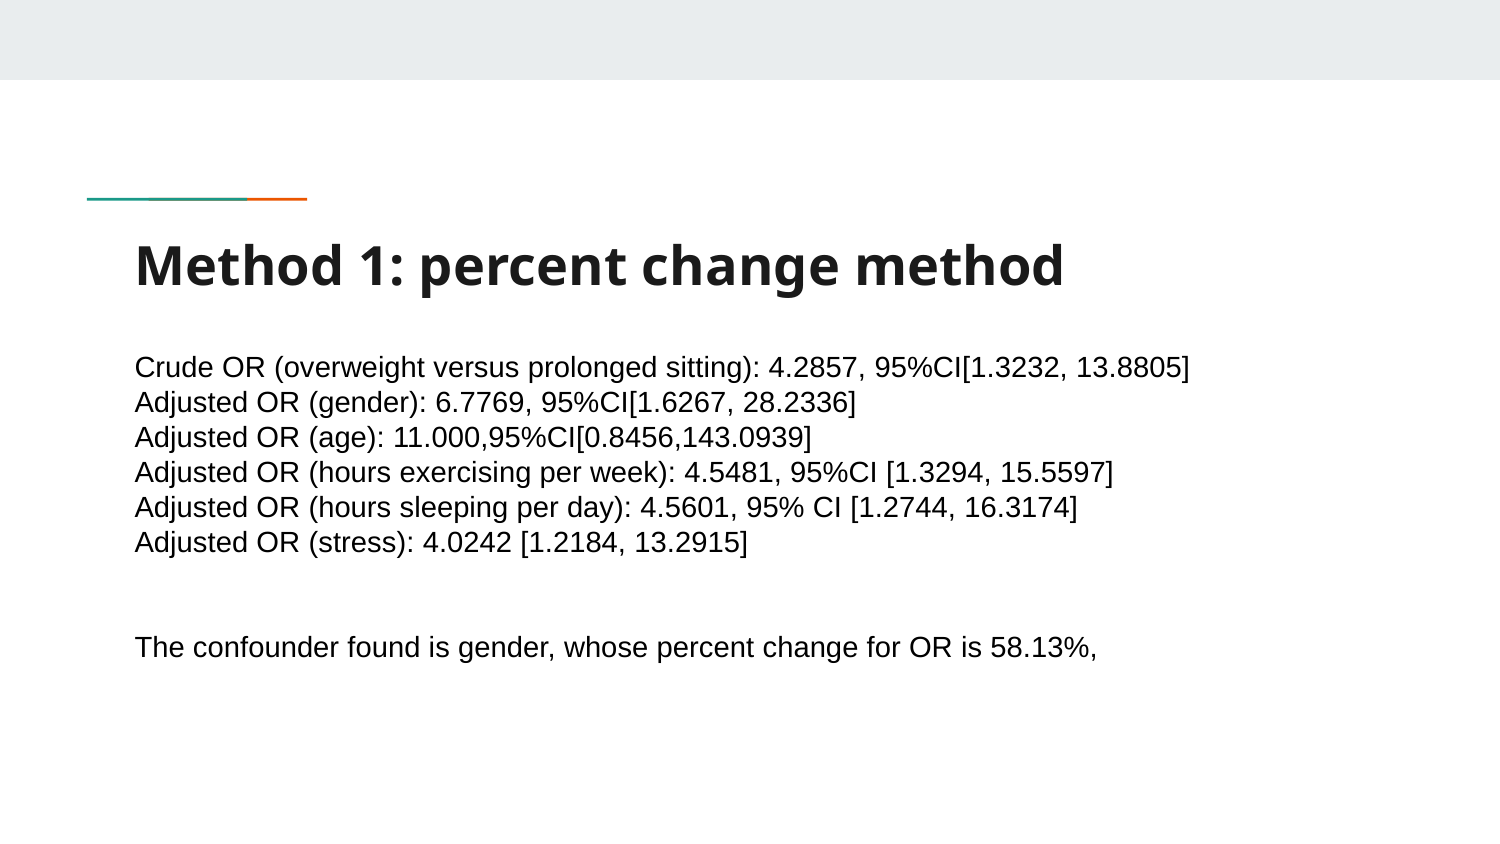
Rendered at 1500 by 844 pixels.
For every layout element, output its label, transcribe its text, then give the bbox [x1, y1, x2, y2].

list Crude OR (overweight versus prolonged sitting): 4.2857, 95%CI[1.3232, 13.8805] Adjusted OR (gender): 6.7769, 95%CI[1.6267, 28.2336] Adjusted OR (age): 11.000,95%CI[0.8456,143.0939] Adjusted OR (hours exercising per week): 4.5481, 95%CI [1.3294, 15.5597] Adjusted OR (hours sleeping per day): 4.5601, 95% CI [1.2744, 16.3174] Adjusted OR (stress): 4.0242 [1.2184, 13.2915] The confounder found is gender, whose percent change for OR is 58.13%, [119, 333, 1381, 705]
title Method 1: percent change method [119, 216, 1381, 305]
